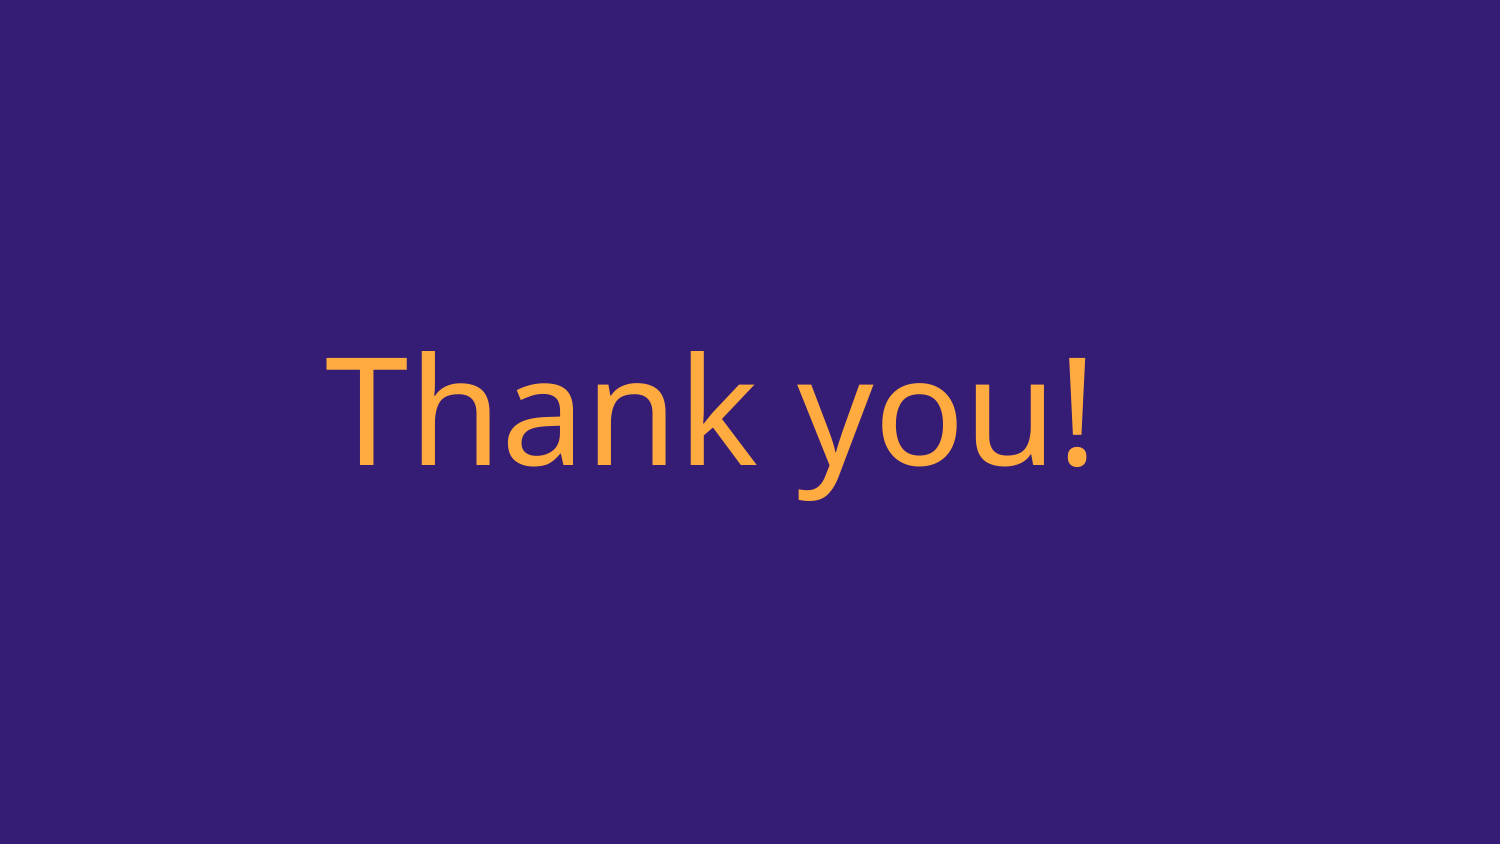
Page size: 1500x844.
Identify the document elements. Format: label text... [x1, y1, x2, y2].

list Thank you! [310, 273, 1251, 519]
